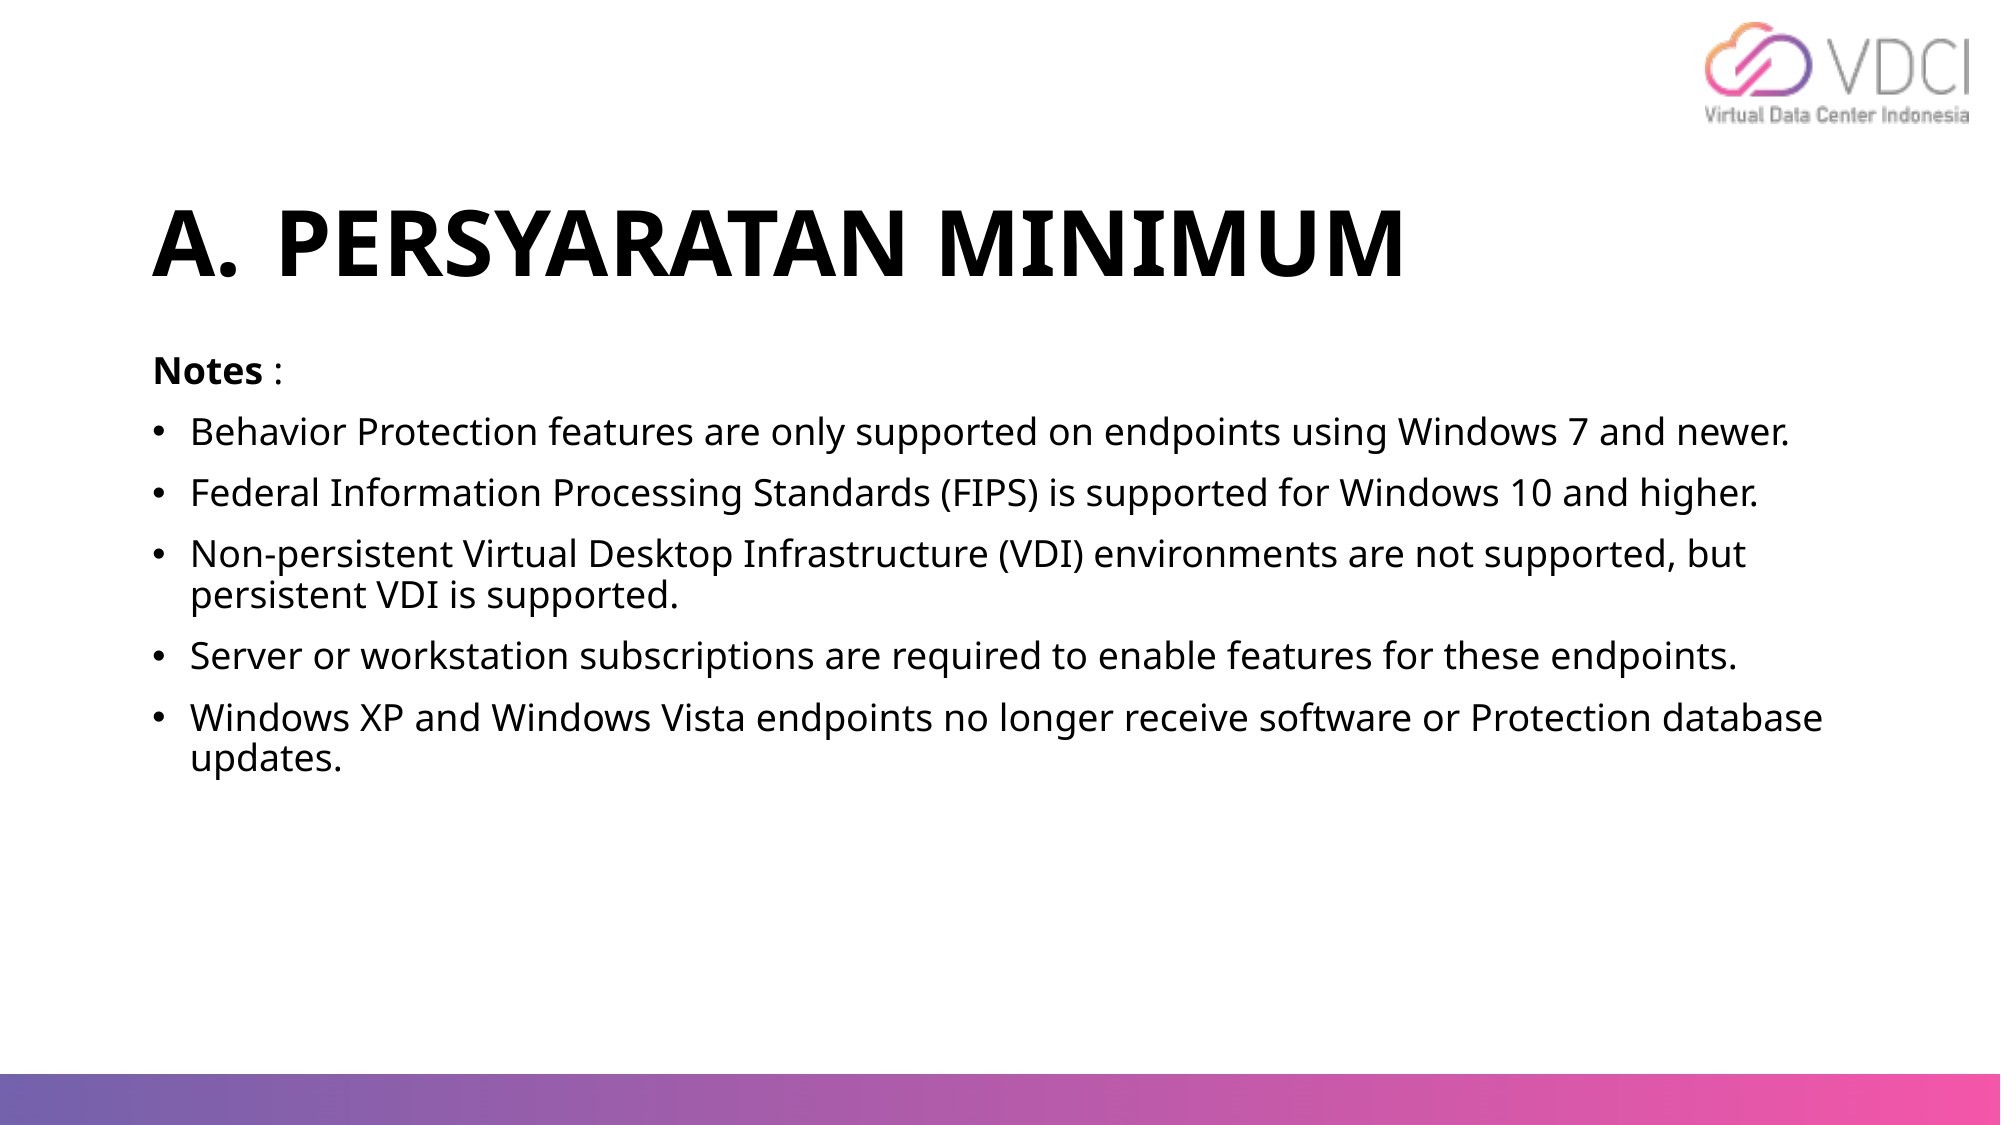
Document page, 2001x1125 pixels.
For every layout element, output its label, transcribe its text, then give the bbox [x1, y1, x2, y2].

list Notes : Behavior Protection features are only supported on endpoints using Windows 7 and newer. Federal Information Processing Standards (FIPS) is supported for Windows 10 and higher. Non-persistent Virtual Desktop Infrastructure (VDI) environments are not supported, but persistent VDI is supported. Server or workstation subscriptions are required to enable features for these endpoints. Windows XP and Windows Vista endpoints no longer receive software or Protection database updates. [137, 344, 1863, 1062]
picture [0, 1073, 2000, 1125]
picture [1705, 22, 1970, 125]
title PERSYARATAN MINIMUM [137, 145, 1863, 344]
